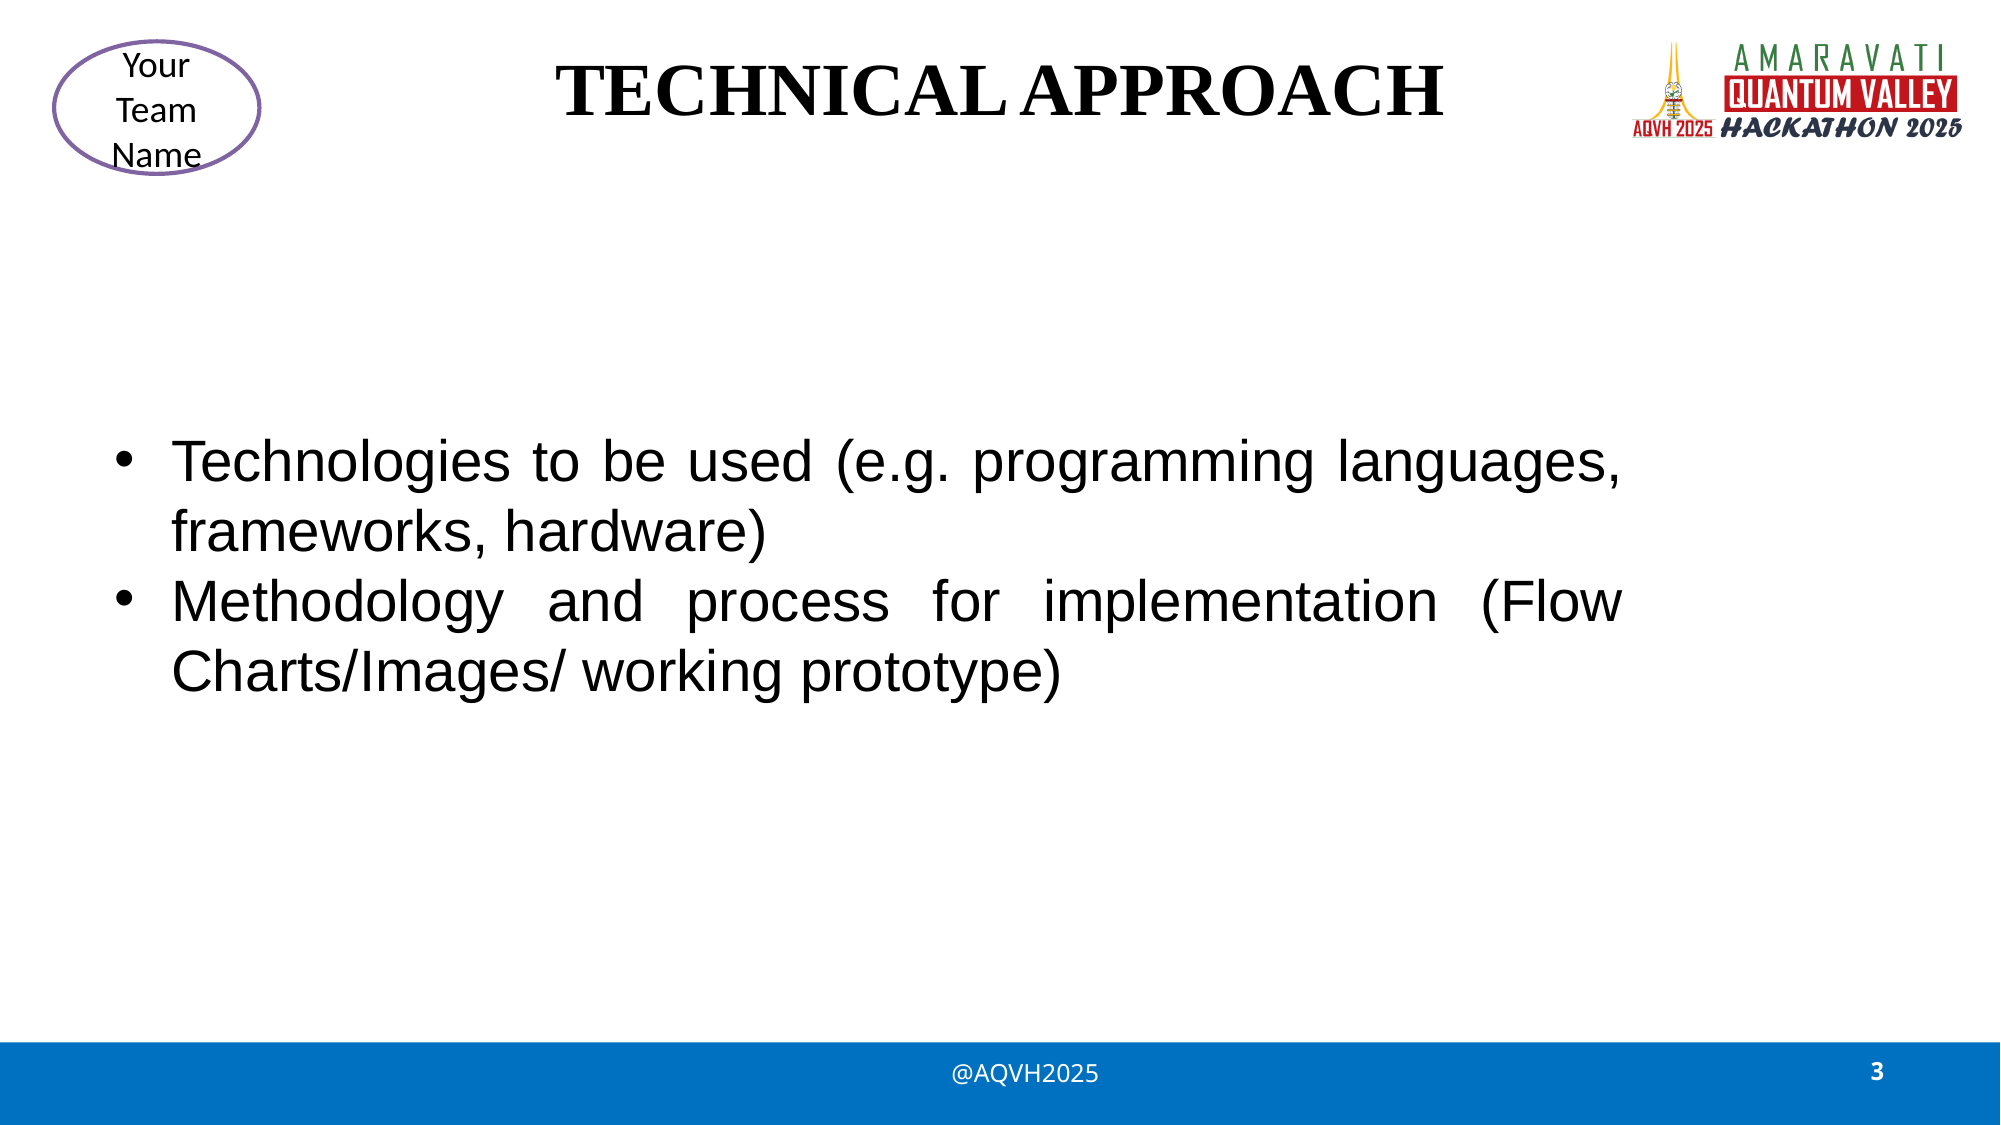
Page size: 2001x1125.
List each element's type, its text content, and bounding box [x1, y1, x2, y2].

picture [1627, 30, 1964, 140]
slide_number 3 [1433, 1042, 1900, 1103]
text_box Your Team Name [52, 39, 262, 176]
text_box Technologies to be used (e.g. programming languages, frameworks, hardware) Methodology and process for implementation (Flow Charts/Images/ working prototype) [99, 415, 1640, 711]
footer @AQVH2025 [762, 1042, 1289, 1103]
text_box [0, 1042, 2000, 1125]
title TECHNICAL APPROACH [99, 0, 1901, 180]
